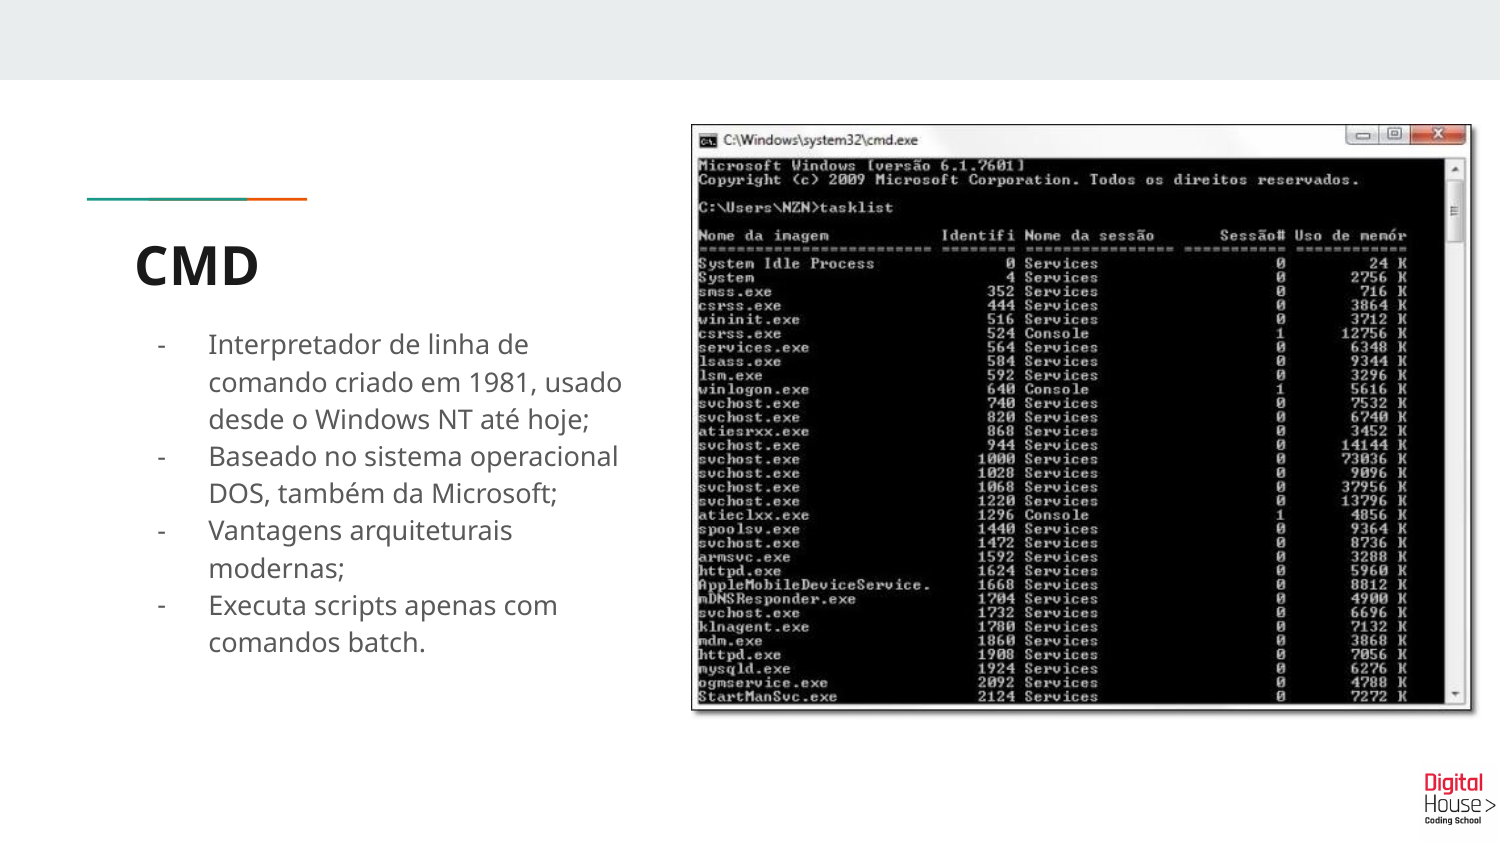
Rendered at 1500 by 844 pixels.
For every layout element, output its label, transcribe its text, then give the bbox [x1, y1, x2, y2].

picture [691, 123, 1481, 720]
title CMD [119, 216, 662, 443]
list Interpretador de linha de comando criado em 1981, usado desde o Windows NT até hoje; Baseado no sistema operacional DOS, também da Microsoft; Vantagens arquiteturais modernas; Executa scripts apenas com comandos batch. [118, 307, 660, 719]
picture [1419, 763, 1500, 844]
